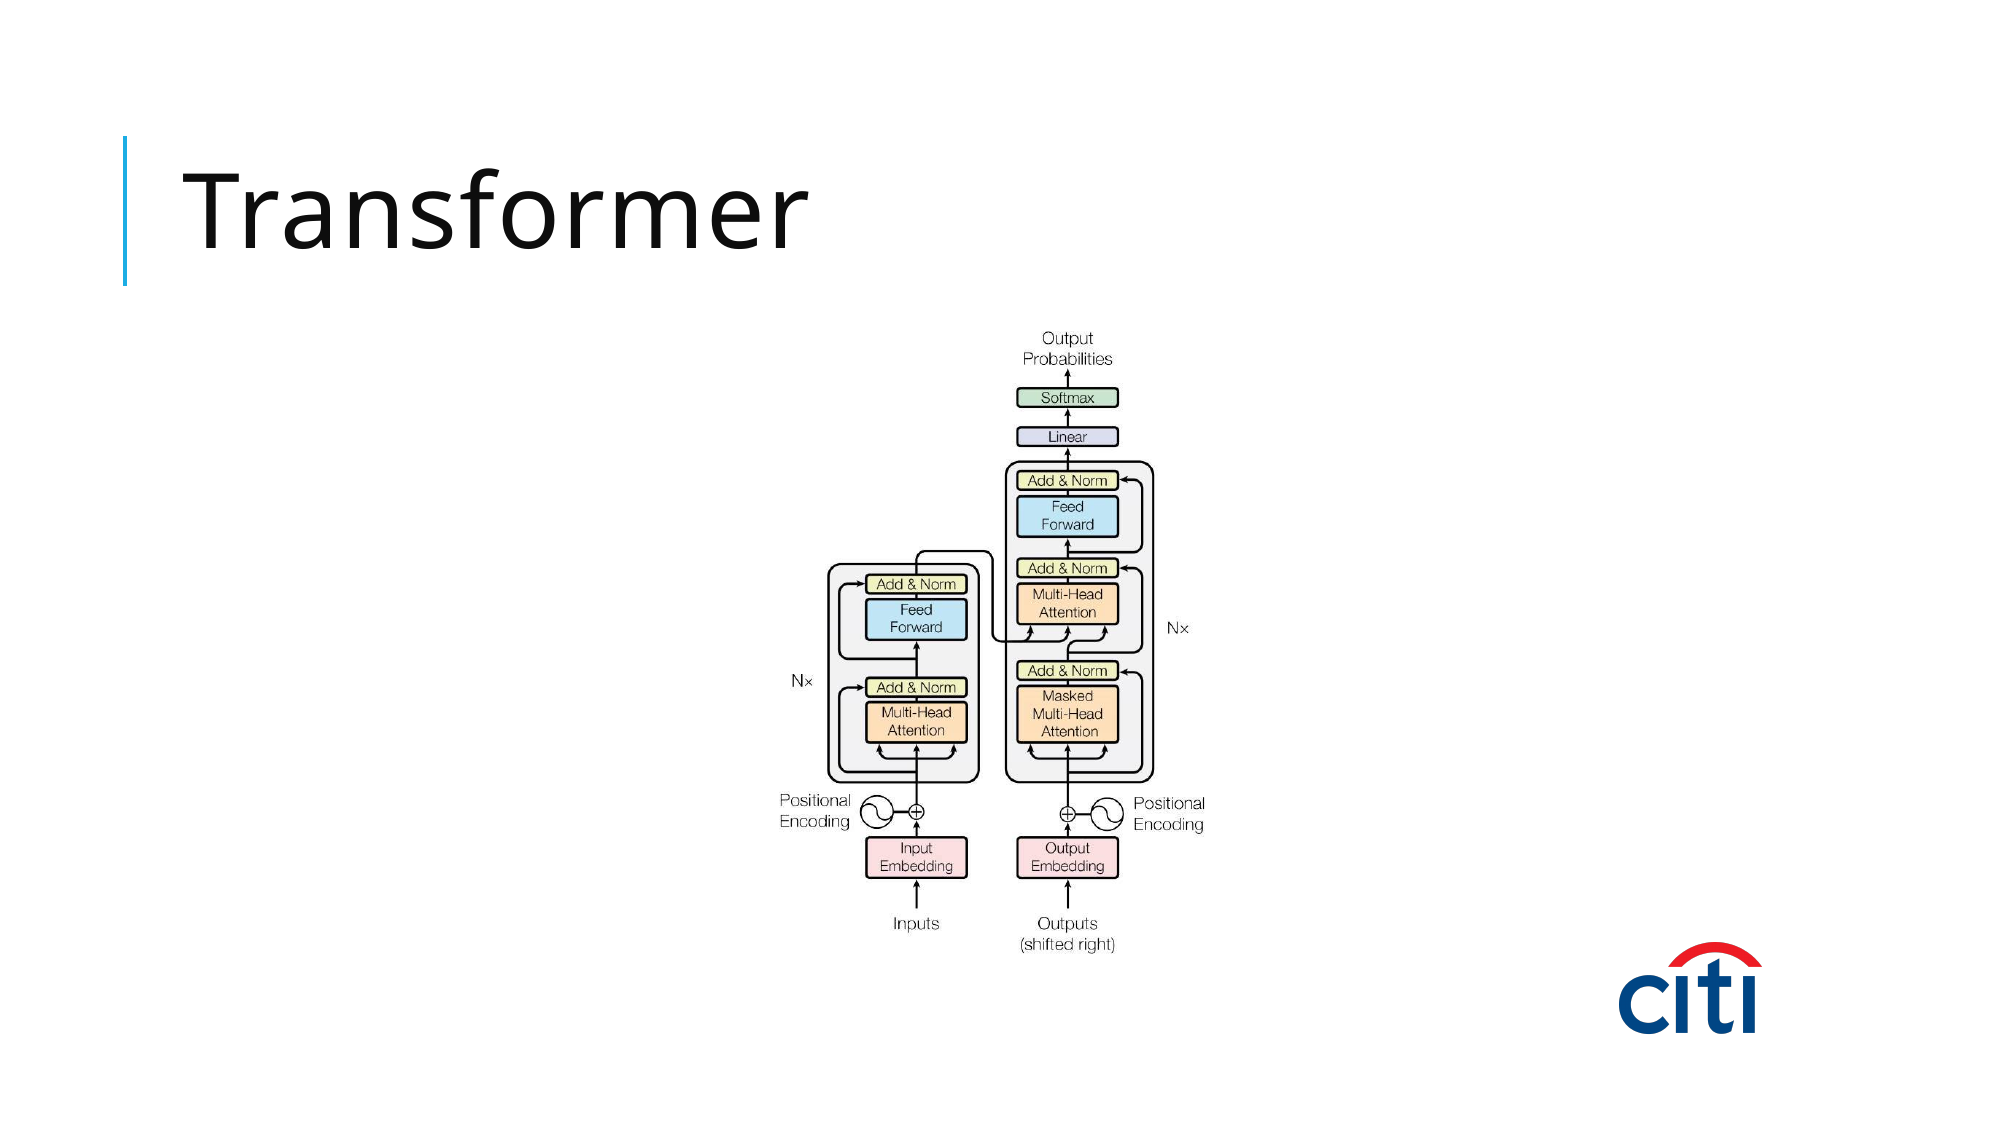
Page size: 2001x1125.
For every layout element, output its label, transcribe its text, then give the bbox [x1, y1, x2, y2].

picture [1618, 941, 1763, 1035]
title Transformer [168, 96, 1763, 342]
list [755, 306, 1245, 975]
